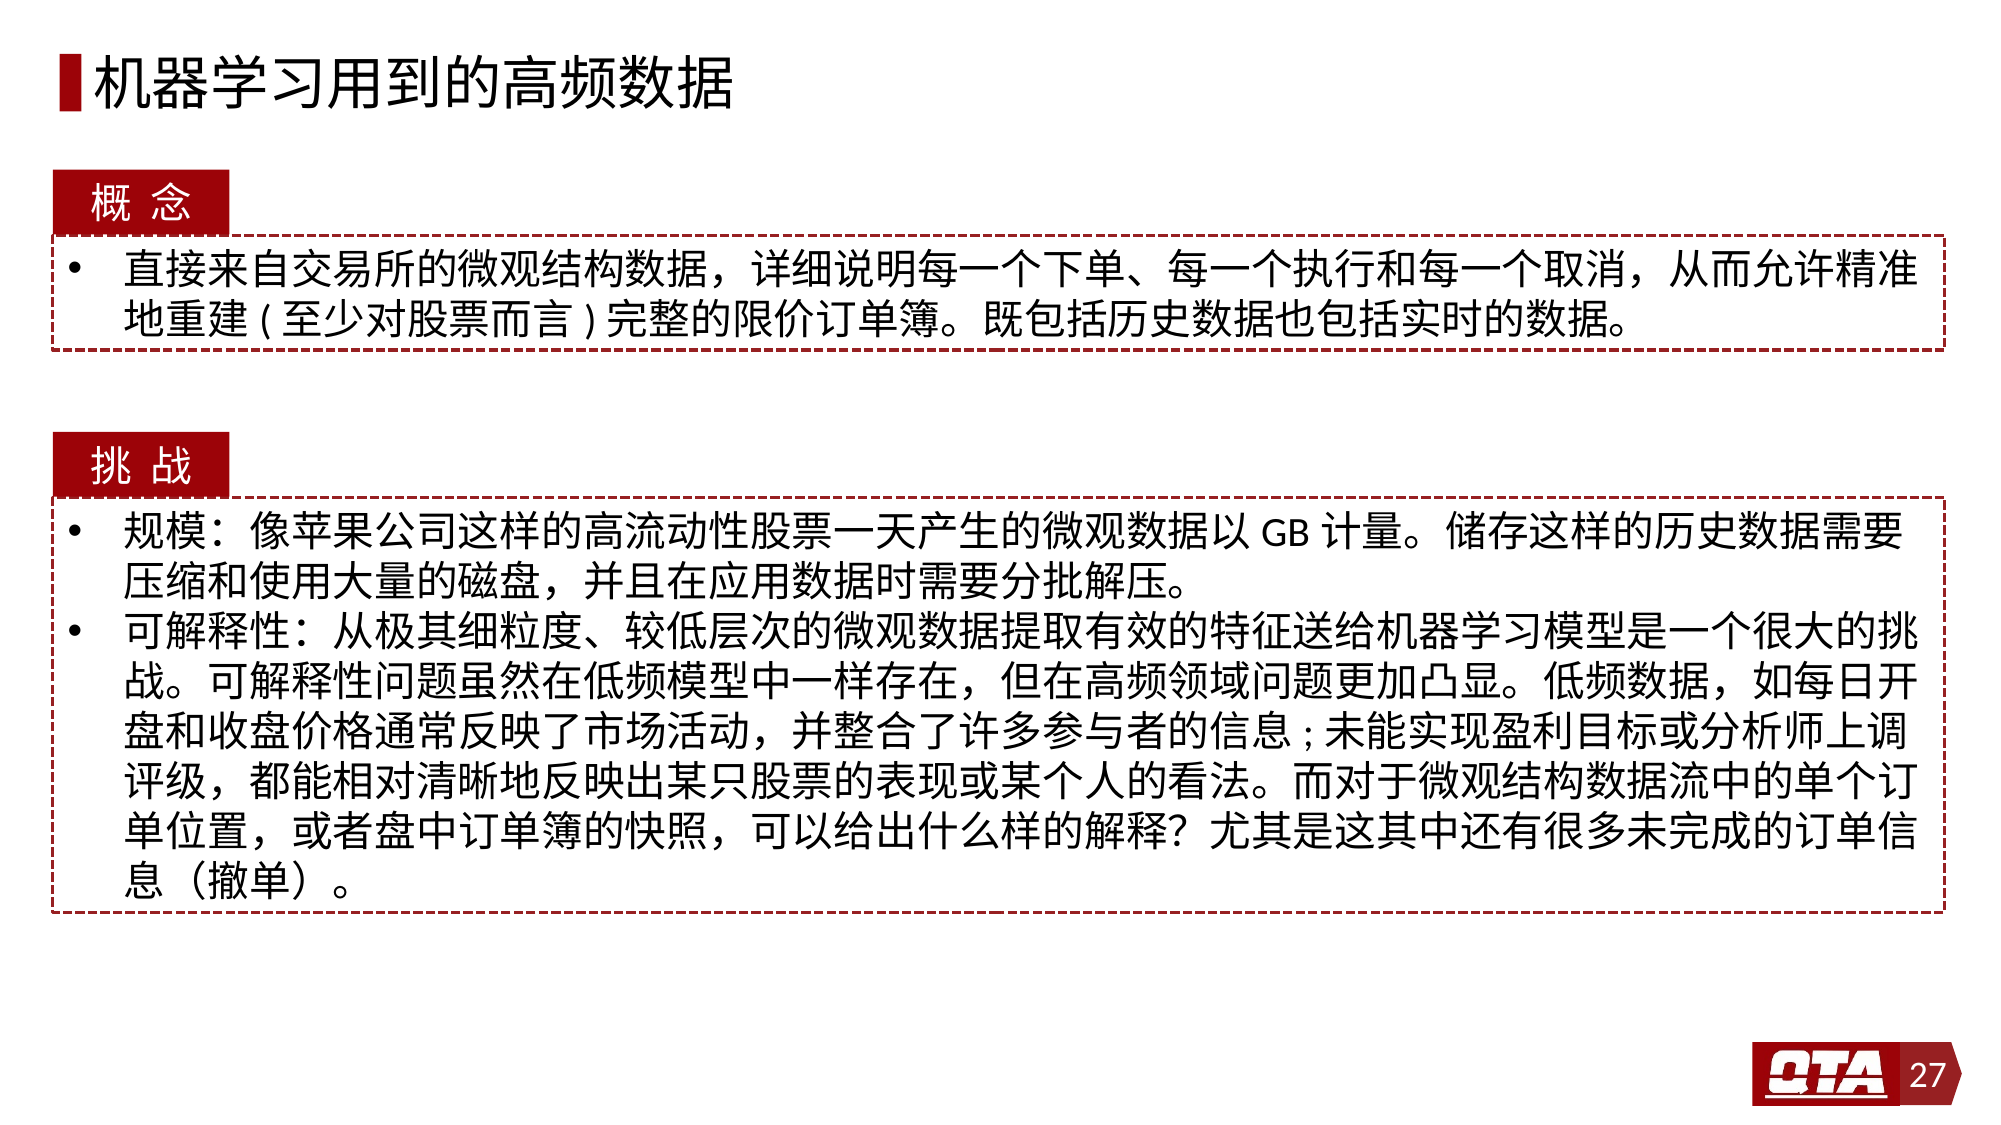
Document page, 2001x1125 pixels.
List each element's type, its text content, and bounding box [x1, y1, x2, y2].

text_box 规模：像苹果公司这样的高流动性股票一天产生的微观数据以GB计量。储存这样的历史数据需要压缩和使用大量的磁盘，并且在应用数据时需要分批解压。 可解释性：从极其细粒度、较低层次的微观数据提取有效的特征送给机器学习模型是一个很大的挑战。可解释性问题虽然在低频模型中一样存在，但在高频领域问题更加凸显。低频数据，如每日开盘和收盘价格通常反映了市场活动，并整合了许多参与者的信息;未能实现盈利目标或分析师上调评级，都能相对清晰地反映出某只股票的表现或某个人的看法。而对于微观结构数据流中的单个订单位置，或者盘中订单簿的快照，可以给出什么样的解释？尤其是这其中还有很多未完成的订单信息（撤单）。 [52, 497, 1945, 913]
text_box 挑 战 [52, 431, 230, 497]
text_box 概 念 [52, 169, 230, 235]
title 机器学习用到的高频数据 [78, 0, 1775, 174]
text_box 直接来自交易所的微观结构数据，详细说明每一个下单、每一个执行和每一个取消，从而允许精准地重建(至少对股票而言)完整的限价订单簿。既包括历史数据也包括实时的数据。 [52, 235, 1945, 350]
slide_number 27 [1511, 1042, 1962, 1103]
